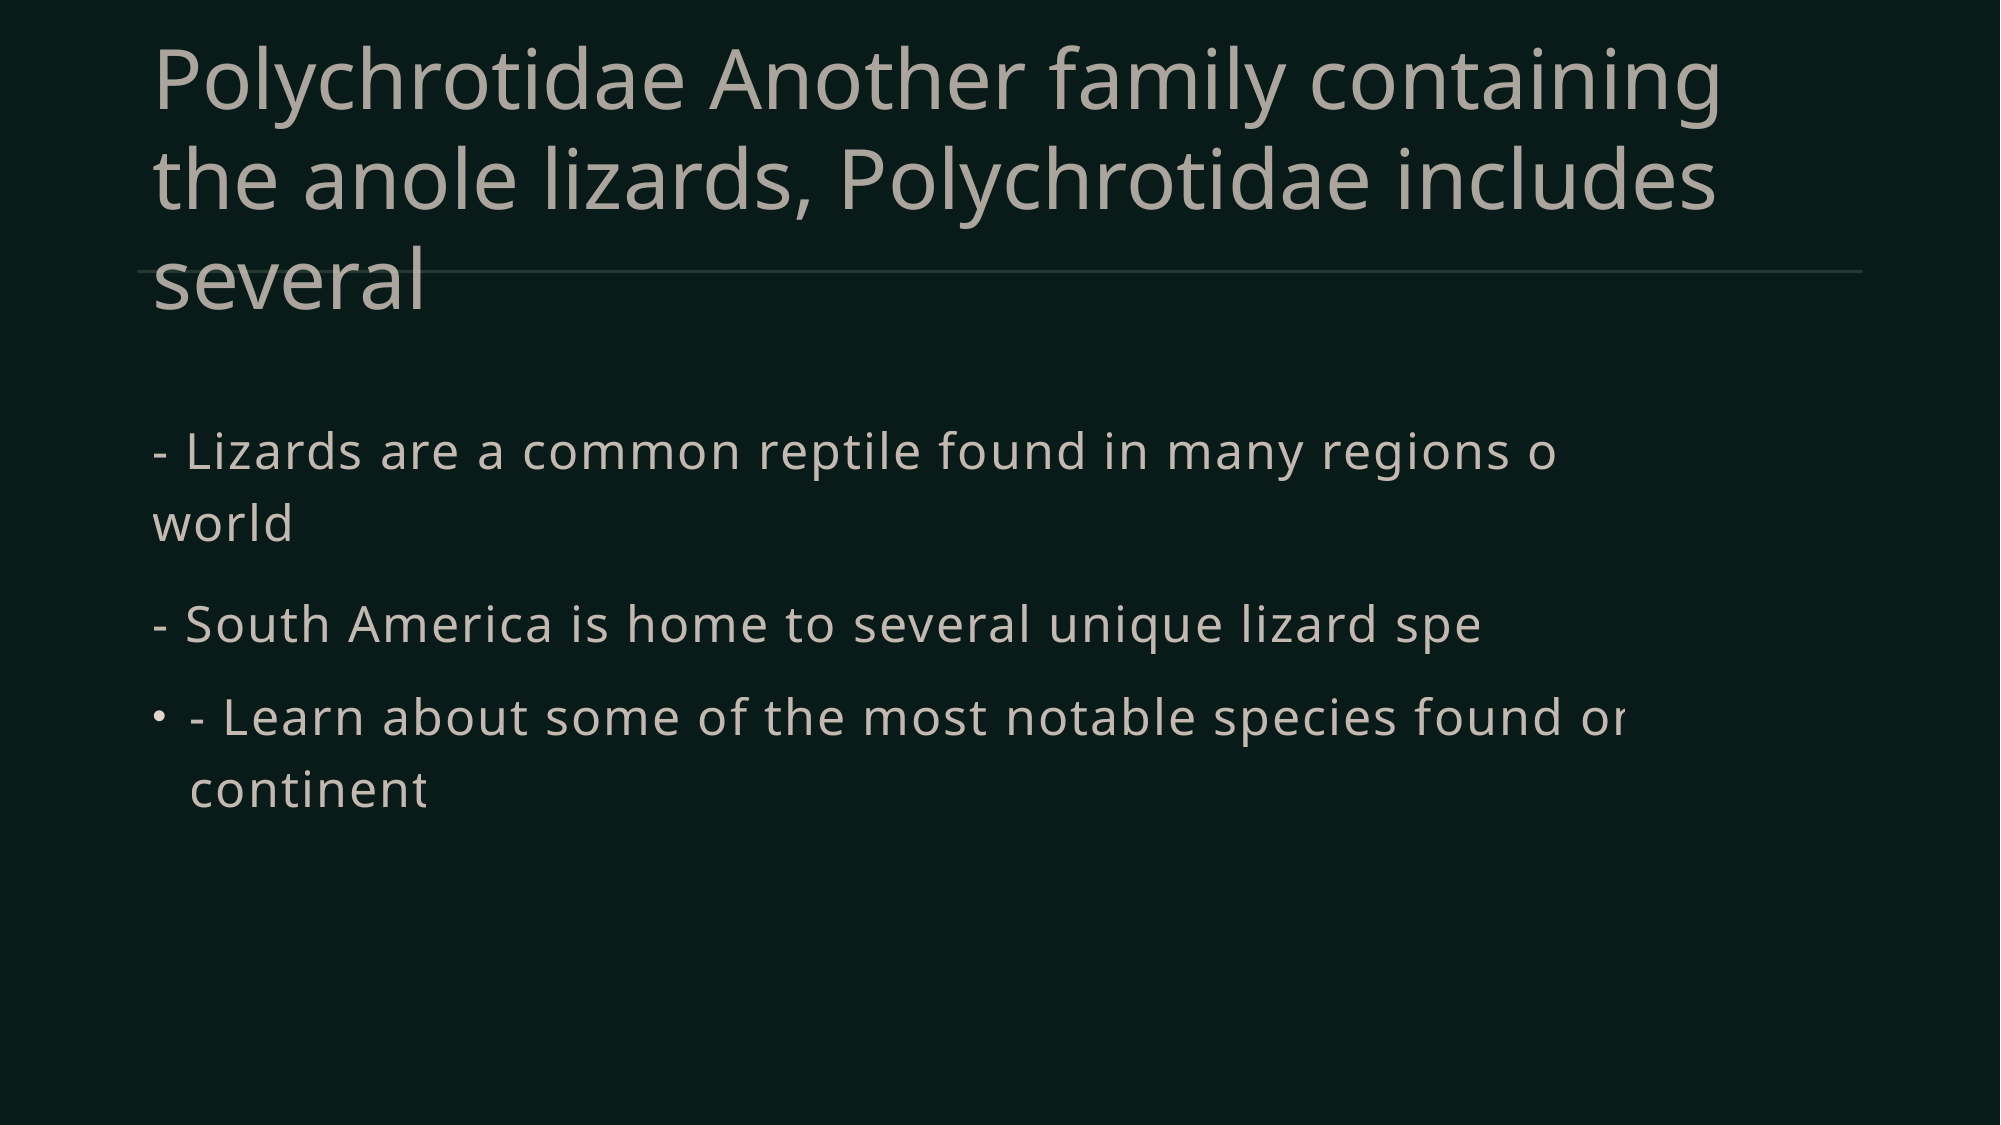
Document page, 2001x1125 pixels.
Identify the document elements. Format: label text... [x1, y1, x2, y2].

list - Lizards are a common reptile found in many regions of the world. - South America is home to several unique lizard species. - Learn about some of the most notable species found on the continent. [137, 399, 1863, 982]
title Polychrotidae Another family containing the anole lizards, Polychrotidae includes several [137, 108, 1863, 244]
